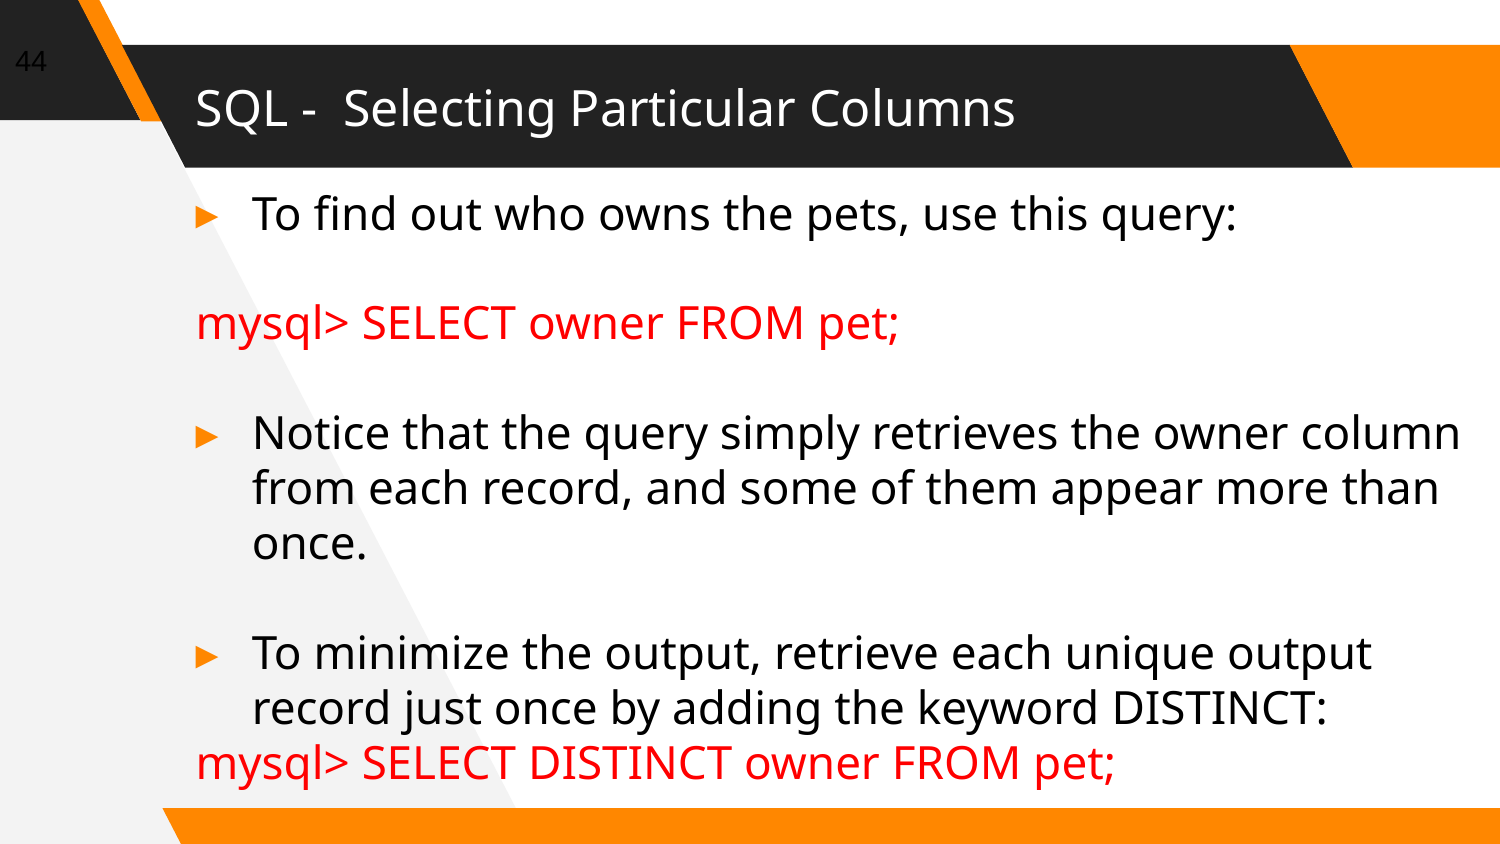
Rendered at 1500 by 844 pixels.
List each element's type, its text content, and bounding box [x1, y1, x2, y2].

list To find out who owns the pets, use this query: mysql> SELECT owner FROM pet; Notice that the query simply retrieves the owner column from each record, and some of them appear more than once. To minimize the output, retrieve each unique output record just once by adding the keyword DISTINCT: mysql> SELECT DISTINCT owner FROM pet; [180, 169, 1500, 774]
slide_number 44 [0, 0, 98, 121]
title SQL - Selecting Particular Columns [180, 44, 1424, 168]
